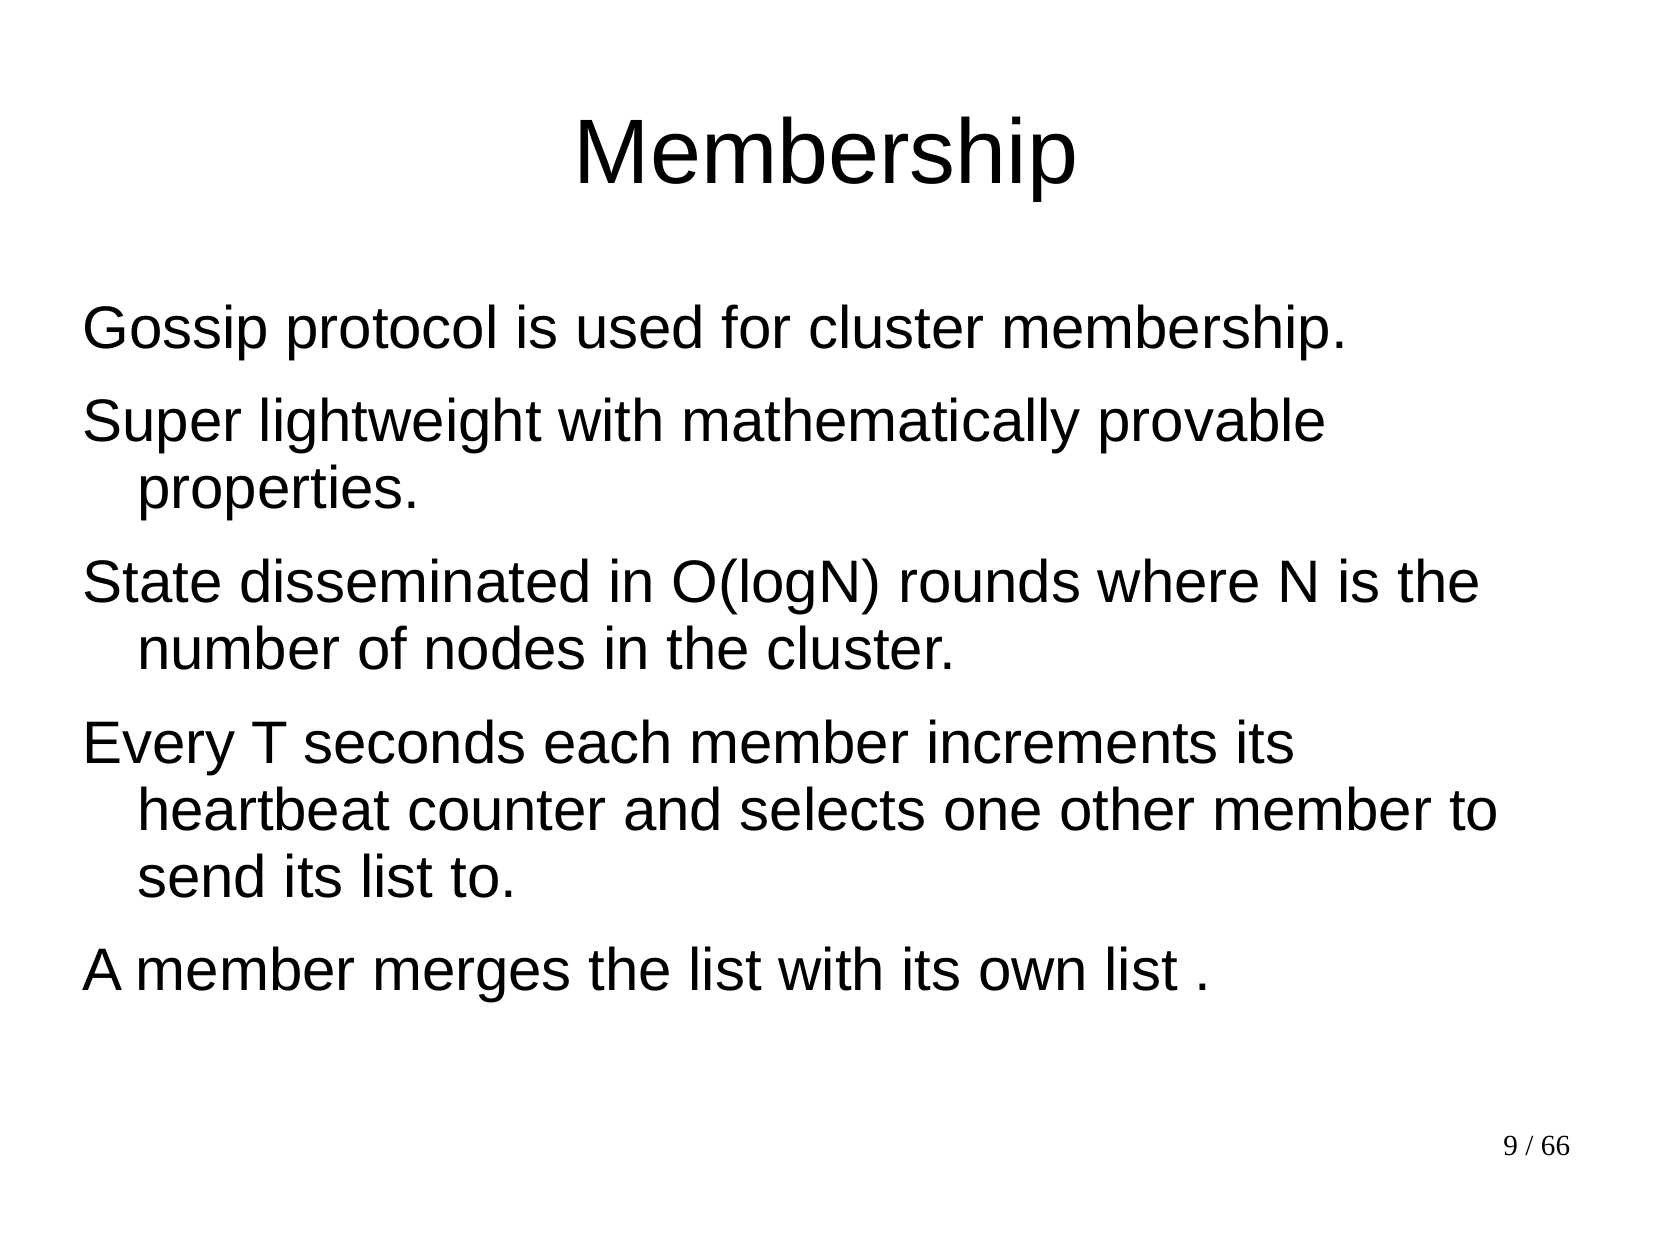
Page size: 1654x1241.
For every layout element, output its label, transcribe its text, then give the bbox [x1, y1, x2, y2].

slide_number 9 / 66 [1185, 1129, 1571, 1215]
list Gossip protocol is used for cluster membership. Super lightweight with mathematically provable properties. State disseminated in O(logN) rounds where N is the number of nodes in the cluster. Every T seconds each member increments its heartbeat counter and selects one other member to send its list to. A member merges the list with its own list . [82, 289, 1538, 1010]
title Membership [82, 49, 1571, 257]
